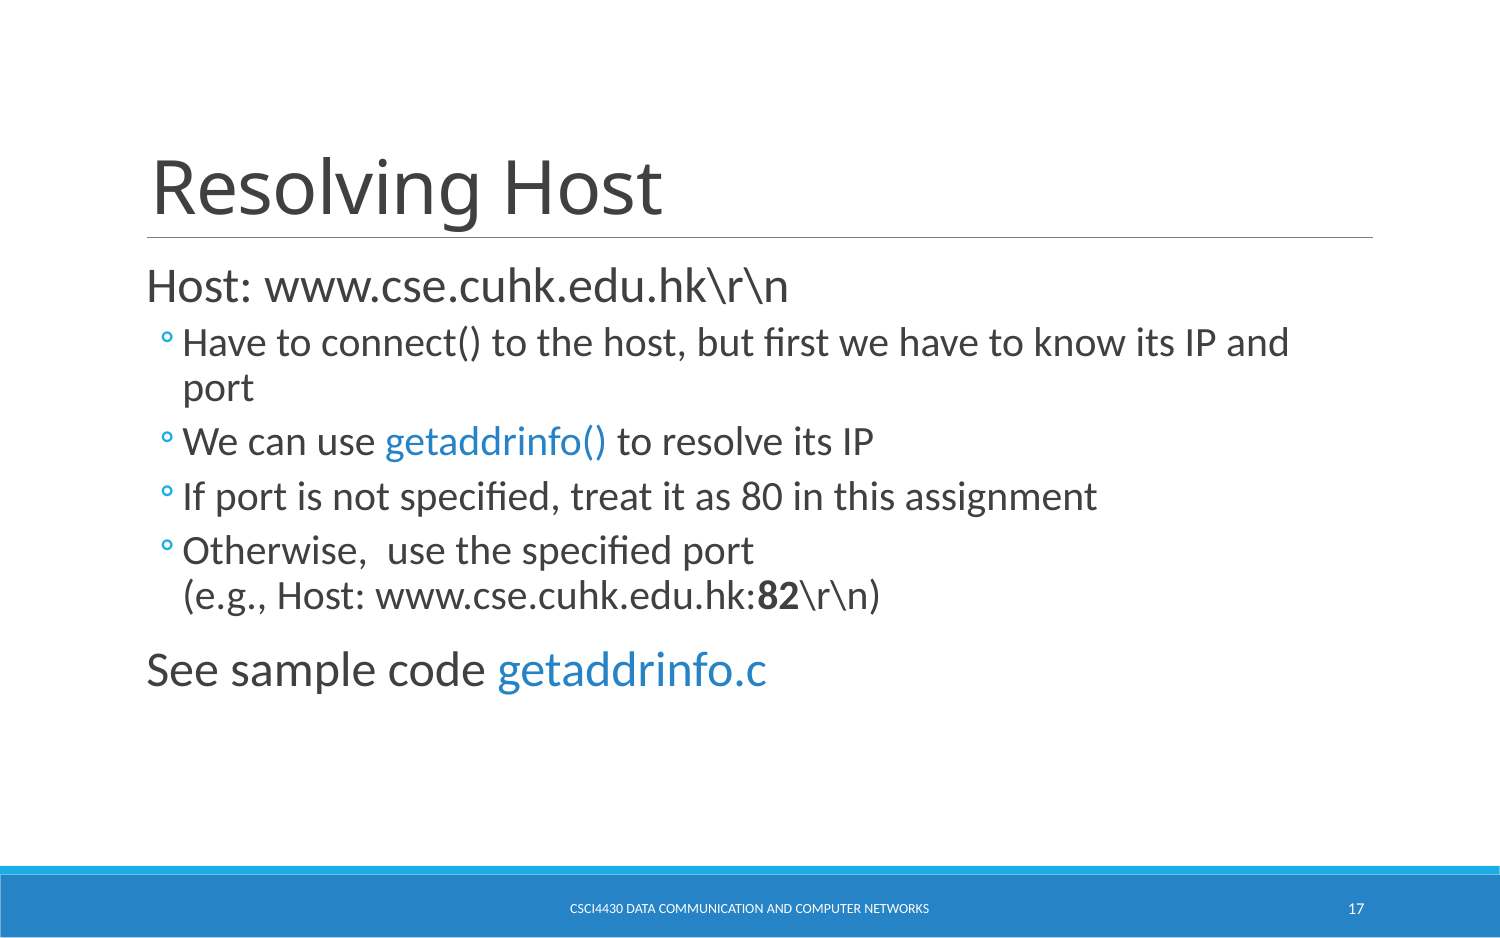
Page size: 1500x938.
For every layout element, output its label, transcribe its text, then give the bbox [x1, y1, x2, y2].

title Resolving Host [135, 39, 1373, 238]
list Host: www.cse.cuhk.edu.hk\r\n Have to connect() to the host, but first we have to know its IP and port We can use getaddrinfo() to resolve its IP If port is not specified, treat it as 80 in this assignment Otherwise, use the specified port (e.g., Host: www.cse.cuhk.edu.hk:82\r\n) See sample code getaddrinfo.c [135, 252, 1373, 803]
footer CSCI4430 Data Communication and Computer Networks [453, 883, 1047, 933]
slide_number 17 [1218, 883, 1380, 933]
